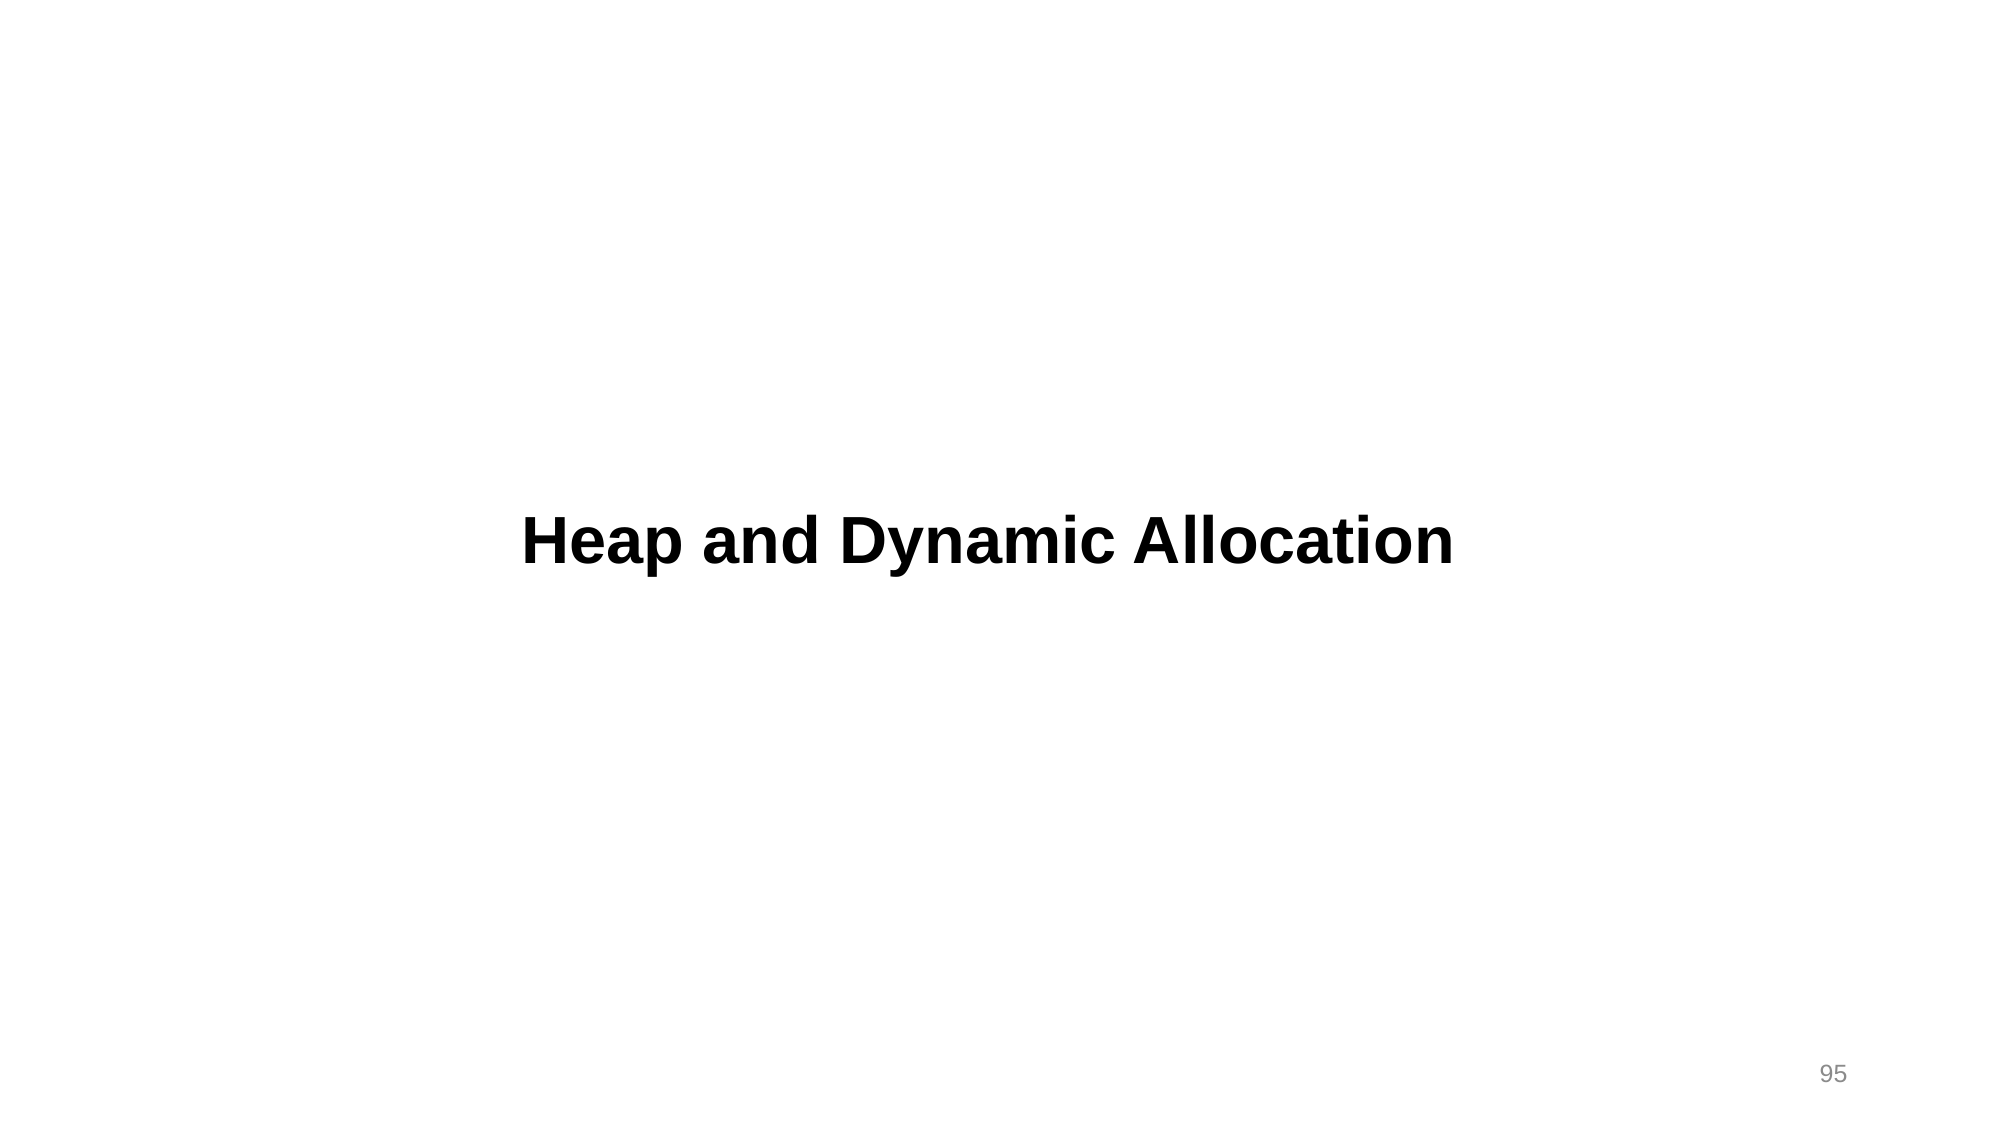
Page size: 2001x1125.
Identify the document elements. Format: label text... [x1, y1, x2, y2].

text_box Heap and Dynamic Allocation [329, 498, 1647, 627]
slide_number 95 [1412, 1042, 1863, 1103]
